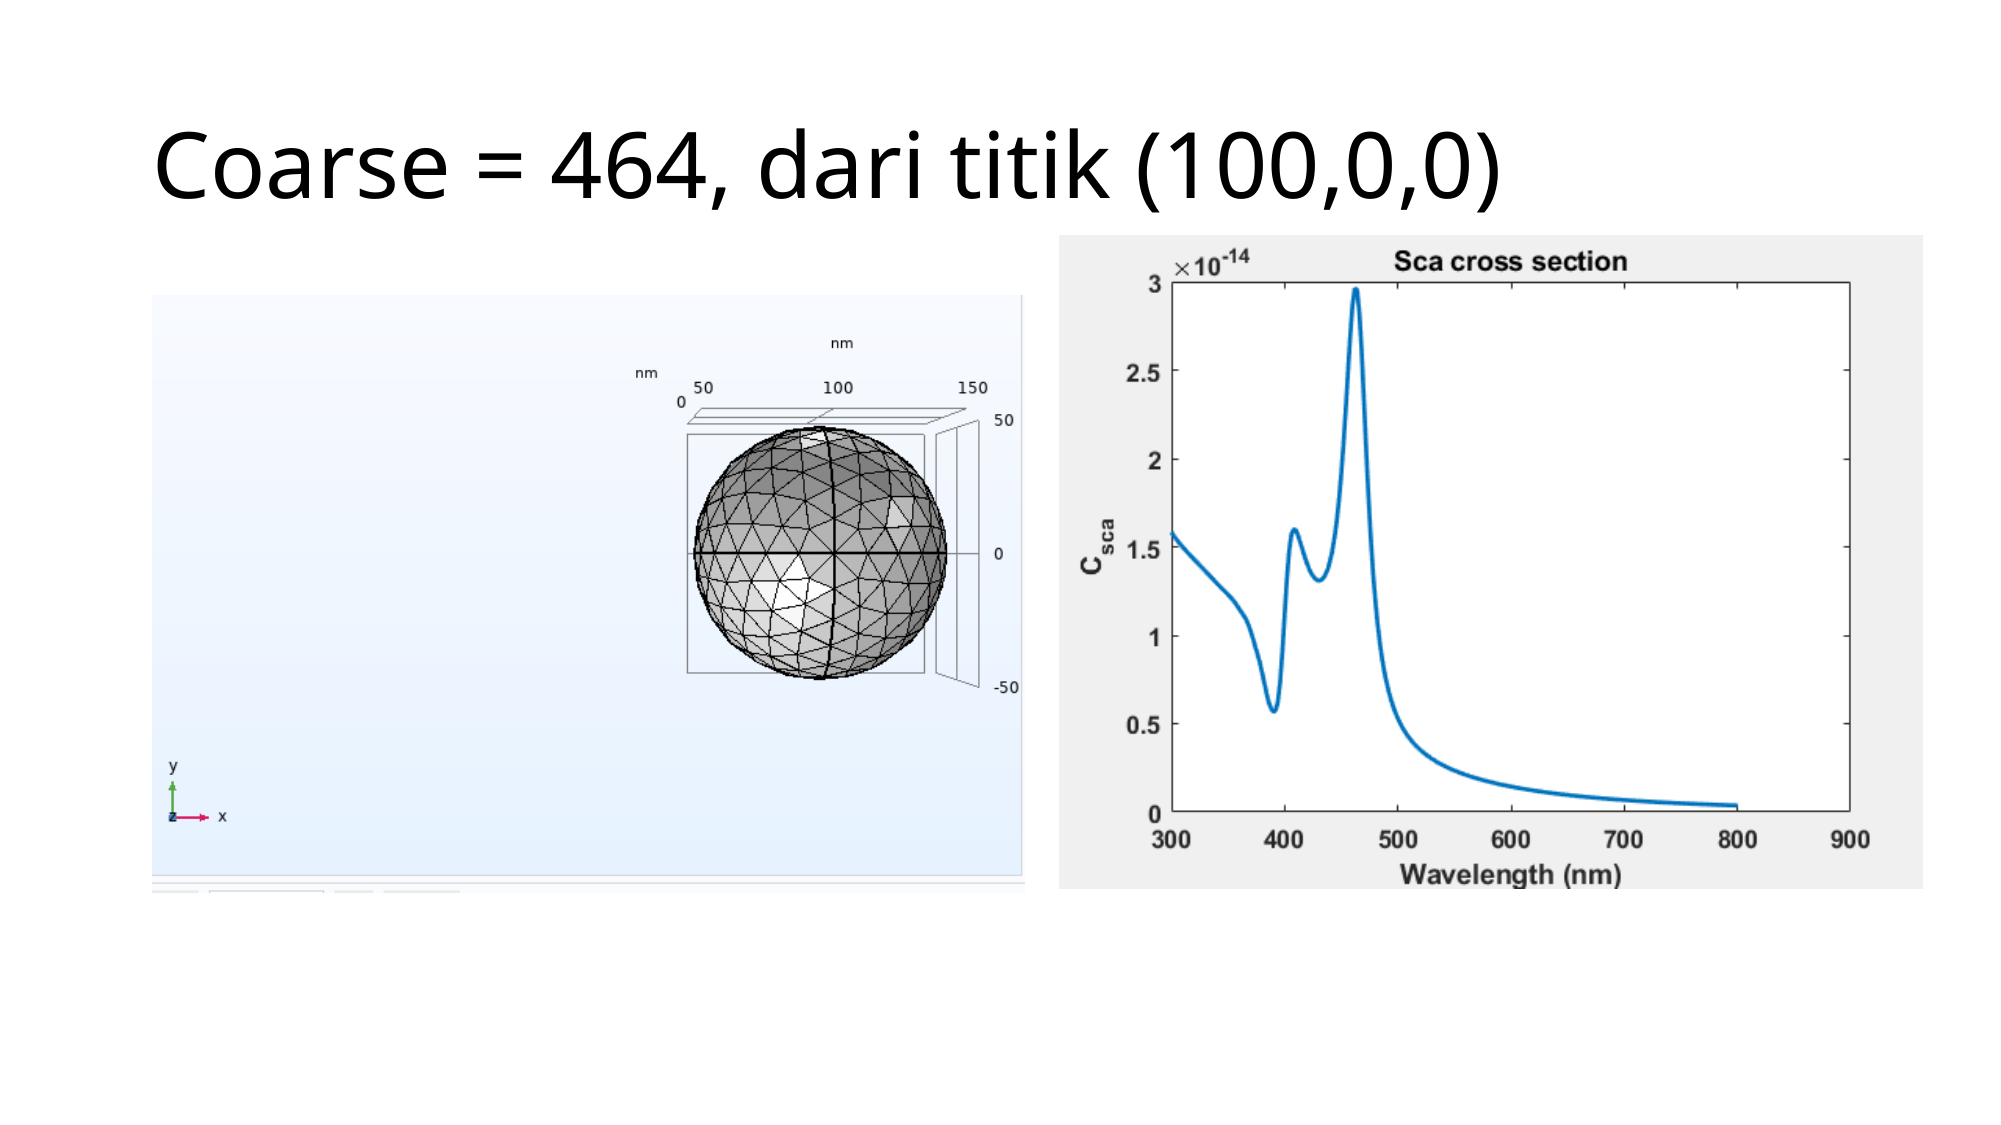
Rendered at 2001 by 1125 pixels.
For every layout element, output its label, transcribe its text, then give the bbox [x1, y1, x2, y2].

picture [152, 295, 1025, 893]
title Coarse = 464, dari titik (100,0,0) [137, 59, 1863, 278]
picture [1059, 235, 1923, 890]
